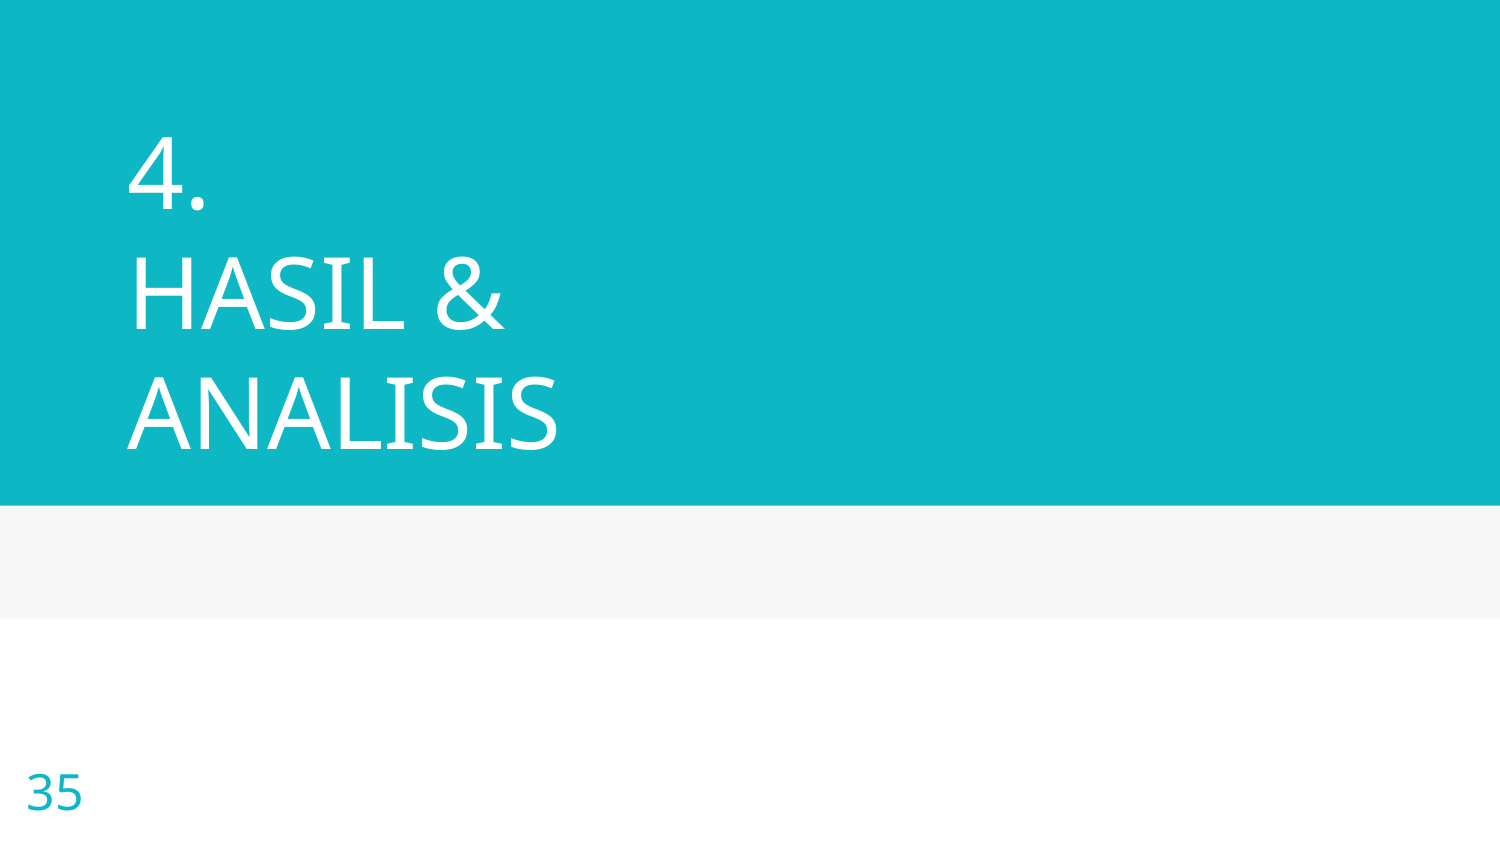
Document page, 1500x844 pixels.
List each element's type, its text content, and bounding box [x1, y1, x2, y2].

slide_number 35 [0, 561, 110, 844]
title 4. HASIL & ANALISIS [112, 312, 935, 485]
